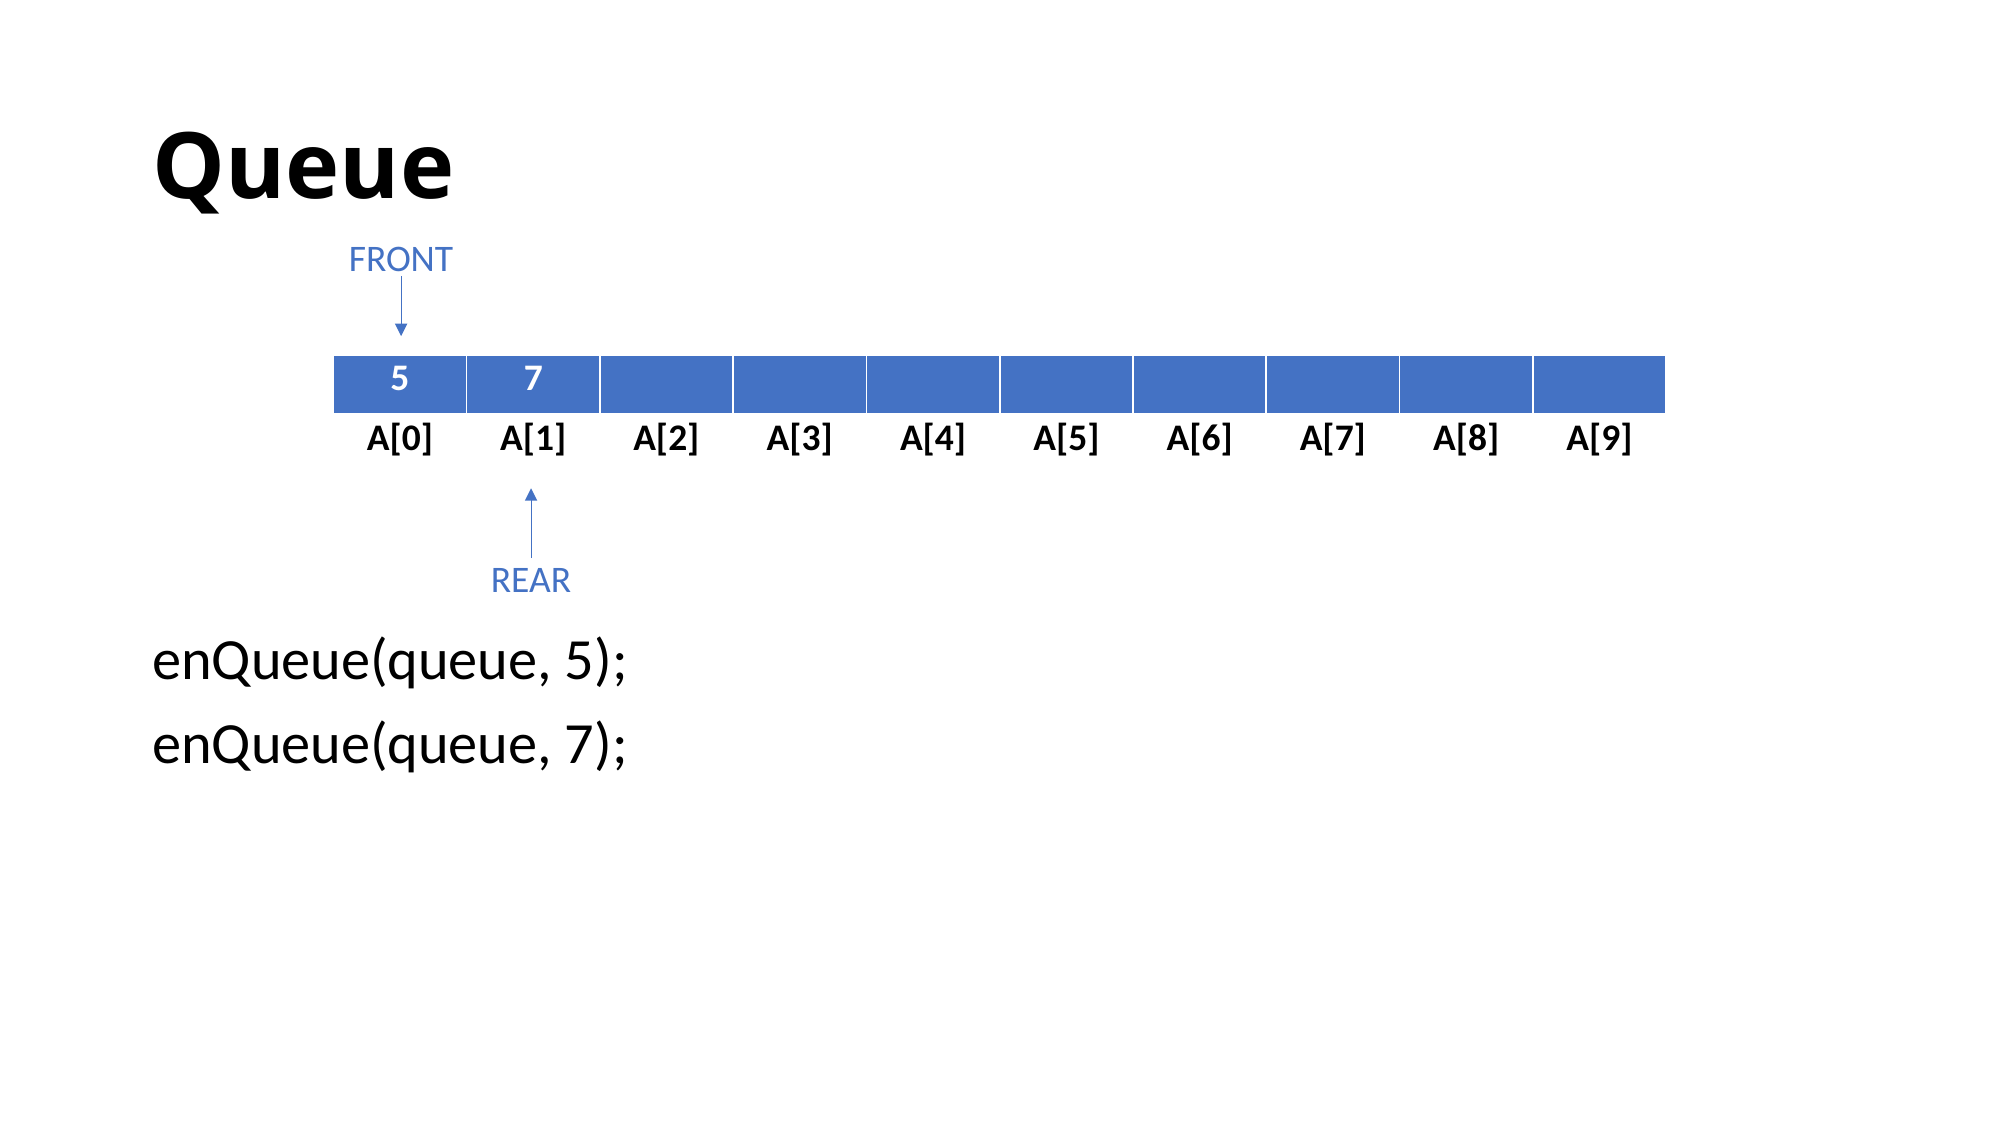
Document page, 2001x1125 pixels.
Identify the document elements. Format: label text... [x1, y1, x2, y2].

table_header A[8] [1400, 415, 1532, 473]
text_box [475, 488, 587, 609]
table_header [734, 356, 866, 413]
table_header A[7] [1267, 415, 1399, 473]
table_header A[6] [1134, 415, 1265, 473]
table_header 7 [467, 356, 599, 413]
table_header A[0] [334, 415, 466, 473]
title Queue [137, 59, 1863, 278]
table_header A[1] [467, 415, 599, 473]
table_header [601, 356, 732, 413]
table_header [867, 356, 999, 413]
table_header [1267, 356, 1399, 413]
table_header 5 [334, 356, 466, 413]
table_header [1134, 356, 1265, 413]
table_header A[5] [1001, 415, 1132, 473]
list enQueue(queue, 5); enQueue(queue, 7); [137, 621, 1863, 1100]
table_header A[2] [601, 415, 732, 473]
table_header A[4] [867, 415, 999, 473]
table_header [1534, 356, 1665, 413]
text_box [333, 226, 469, 337]
table_header A[9] [1534, 415, 1665, 473]
table_header A[3] [734, 415, 866, 473]
table_header [1001, 356, 1132, 413]
table_header [1400, 356, 1532, 413]
